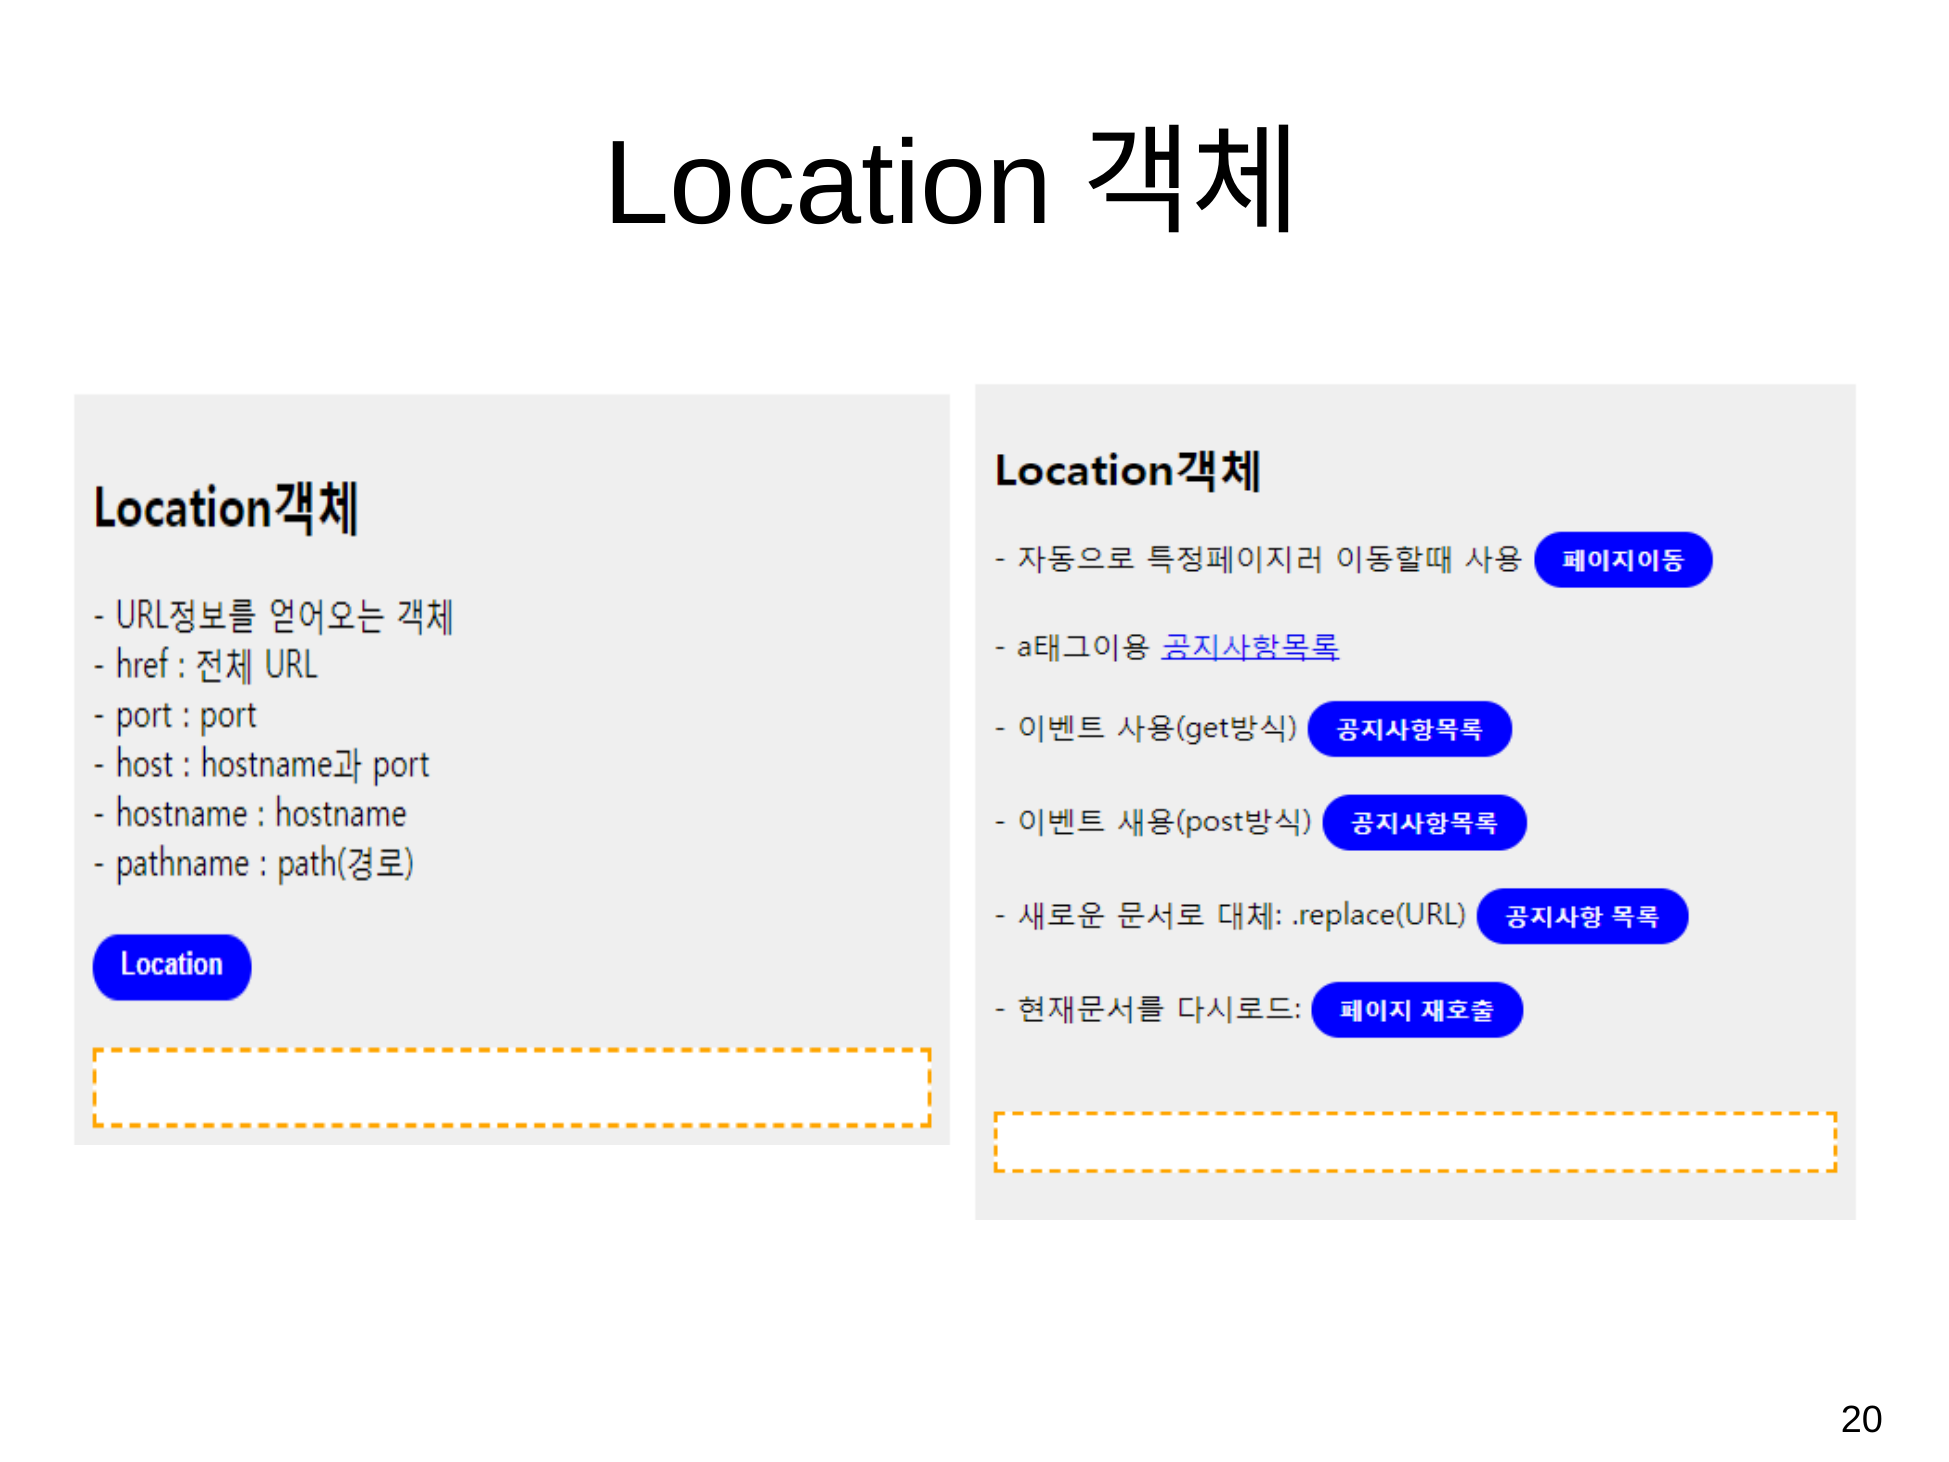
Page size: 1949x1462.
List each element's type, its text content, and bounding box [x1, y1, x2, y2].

title Location객체 [156, 92, 1749, 255]
picture [972, 380, 1861, 1220]
slide_number ‹#› [1496, 1372, 1899, 1462]
picture [71, 380, 954, 1145]
